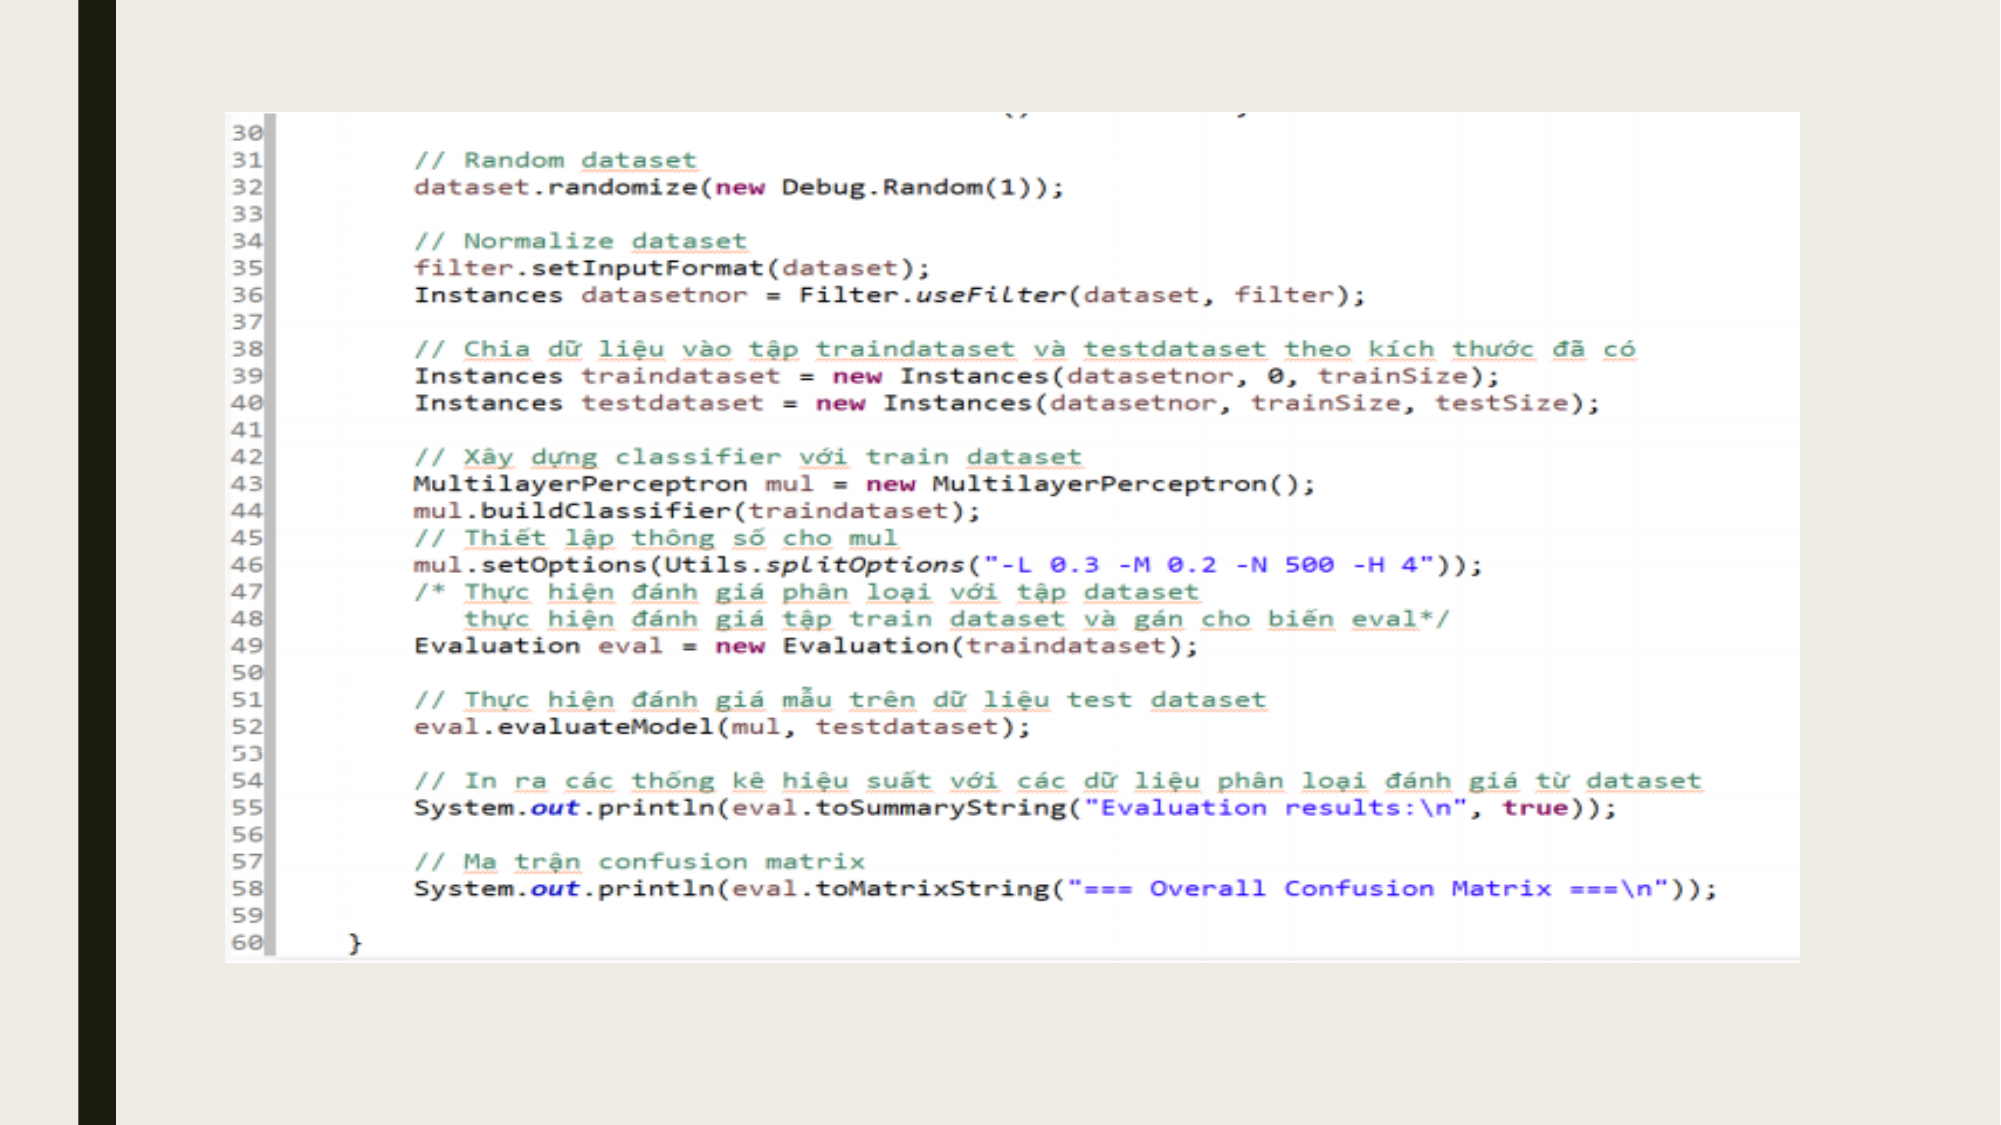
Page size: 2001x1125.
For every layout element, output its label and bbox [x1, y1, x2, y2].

picture [224, 112, 1800, 963]
